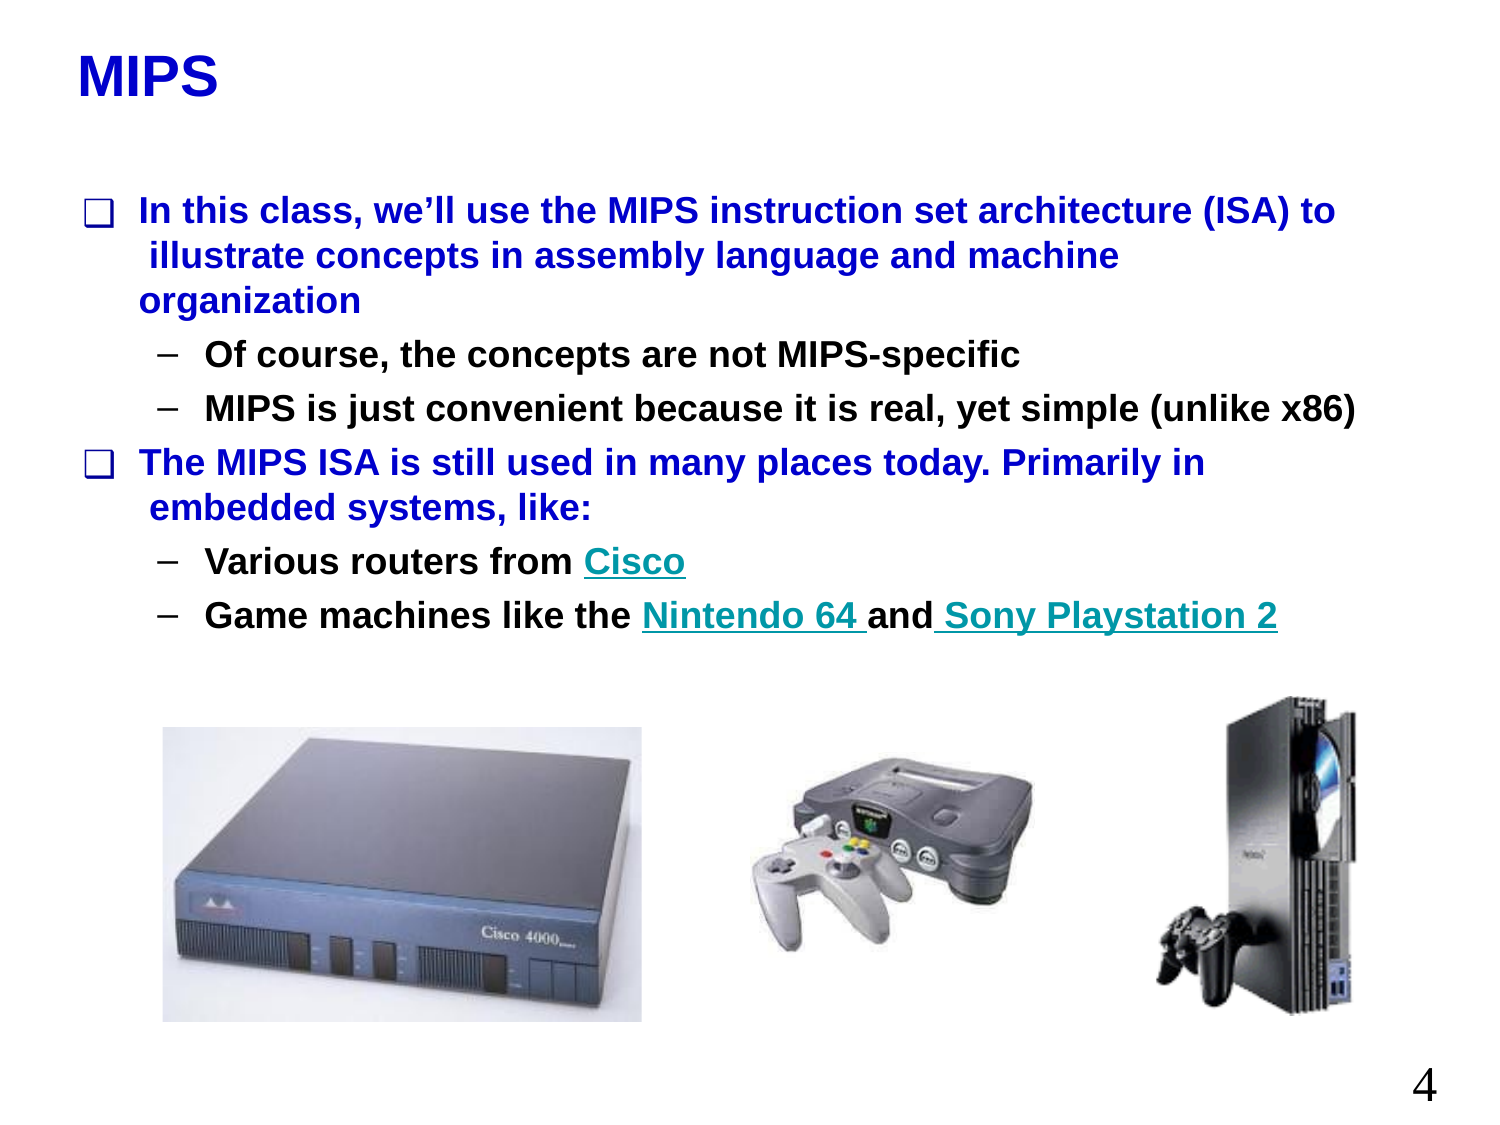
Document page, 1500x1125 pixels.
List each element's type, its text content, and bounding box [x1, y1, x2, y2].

text_box In this class, we’ll use the MIPS instruction set architecture (ISA) to illustrate concepts in assembly language and machine organization Of course, the concepts are not MIPS-specific MIPS is just convenient because it is real, yet simple (unlike x86) The MIPS ISA is still used in many places today. Primarily in embedded systems, like: Various routers from Cisco Game machines like the Nintendo 64 and Sony Playstation 2 [80, 184, 1358, 702]
text_box ‹#› [1406, 1044, 1444, 1104]
text_box [162, 727, 642, 1022]
text_box [1155, 696, 1358, 1016]
text_box [750, 752, 1035, 958]
title MIPS [75, 36, 222, 111]
